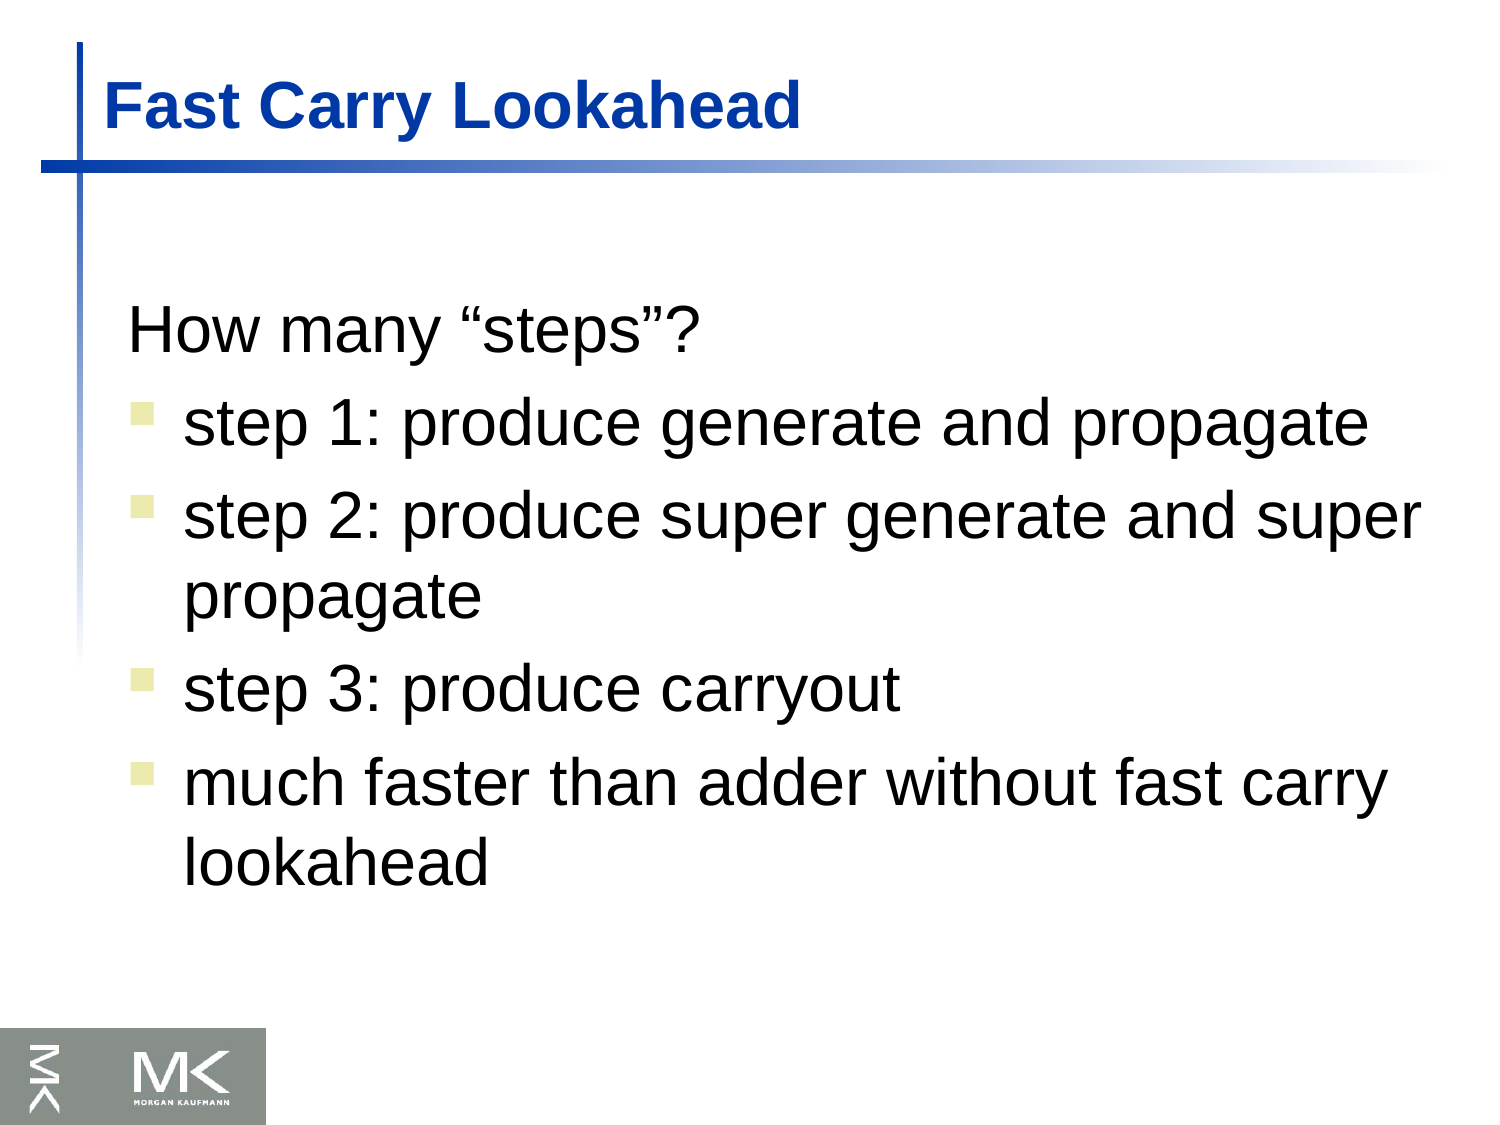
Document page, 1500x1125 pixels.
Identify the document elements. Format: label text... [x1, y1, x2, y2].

list How many “steps”? step 1: produce generate and propagate step 2: produce super generate and super propagate step 3: produce carryout much faster than adder without fast carry lookahead [112, 184, 1469, 1024]
title Fast Carry Lookahead [88, 53, 1500, 149]
picture [0, 1028, 266, 1125]
